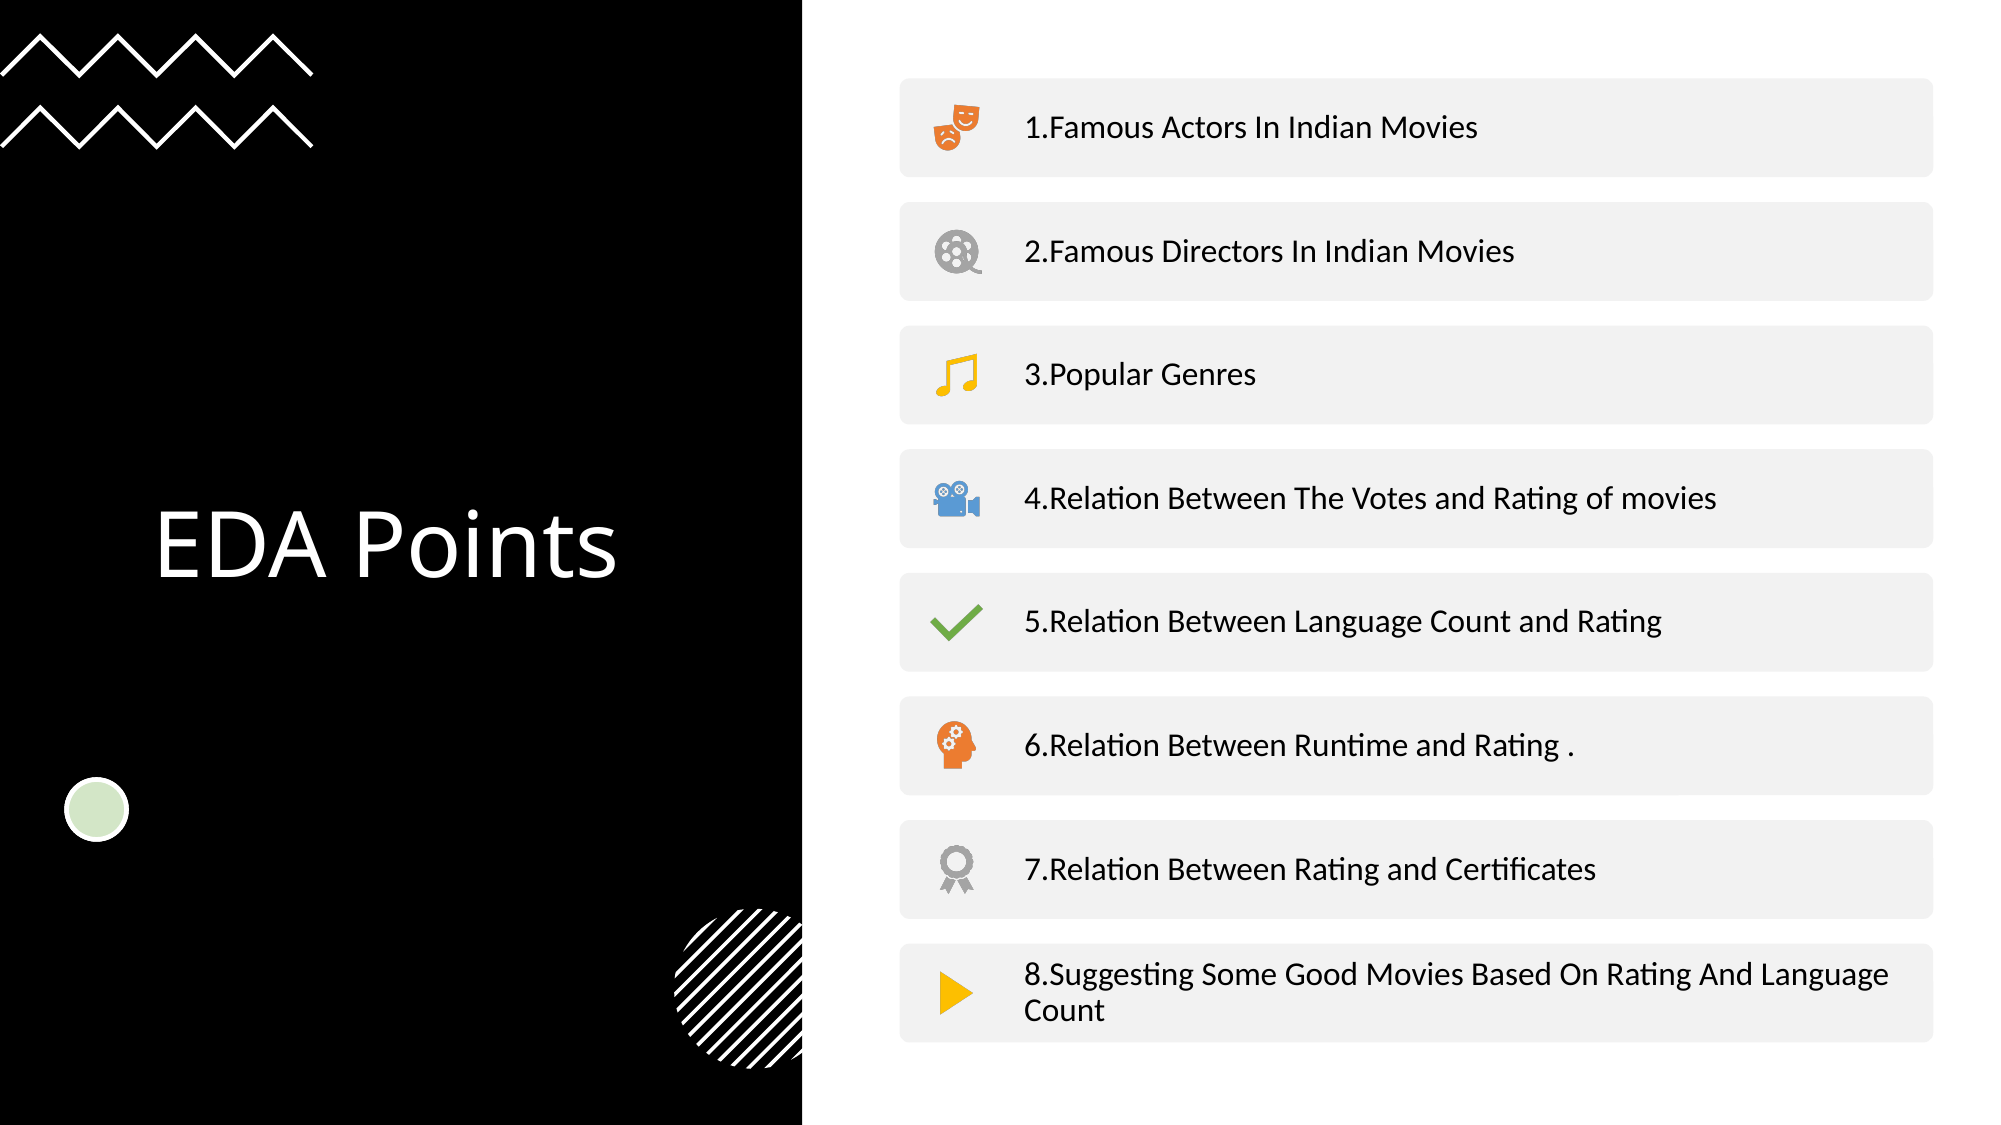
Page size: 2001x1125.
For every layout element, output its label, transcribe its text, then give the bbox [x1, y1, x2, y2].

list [899, 78, 1934, 1043]
text_box [803, 0, 2000, 1125]
title EDA Points [137, 196, 663, 892]
text_box [65, 778, 128, 841]
text_box [0, 0, 803, 1125]
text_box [674, 908, 835, 1069]
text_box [0, 33, 314, 150]
